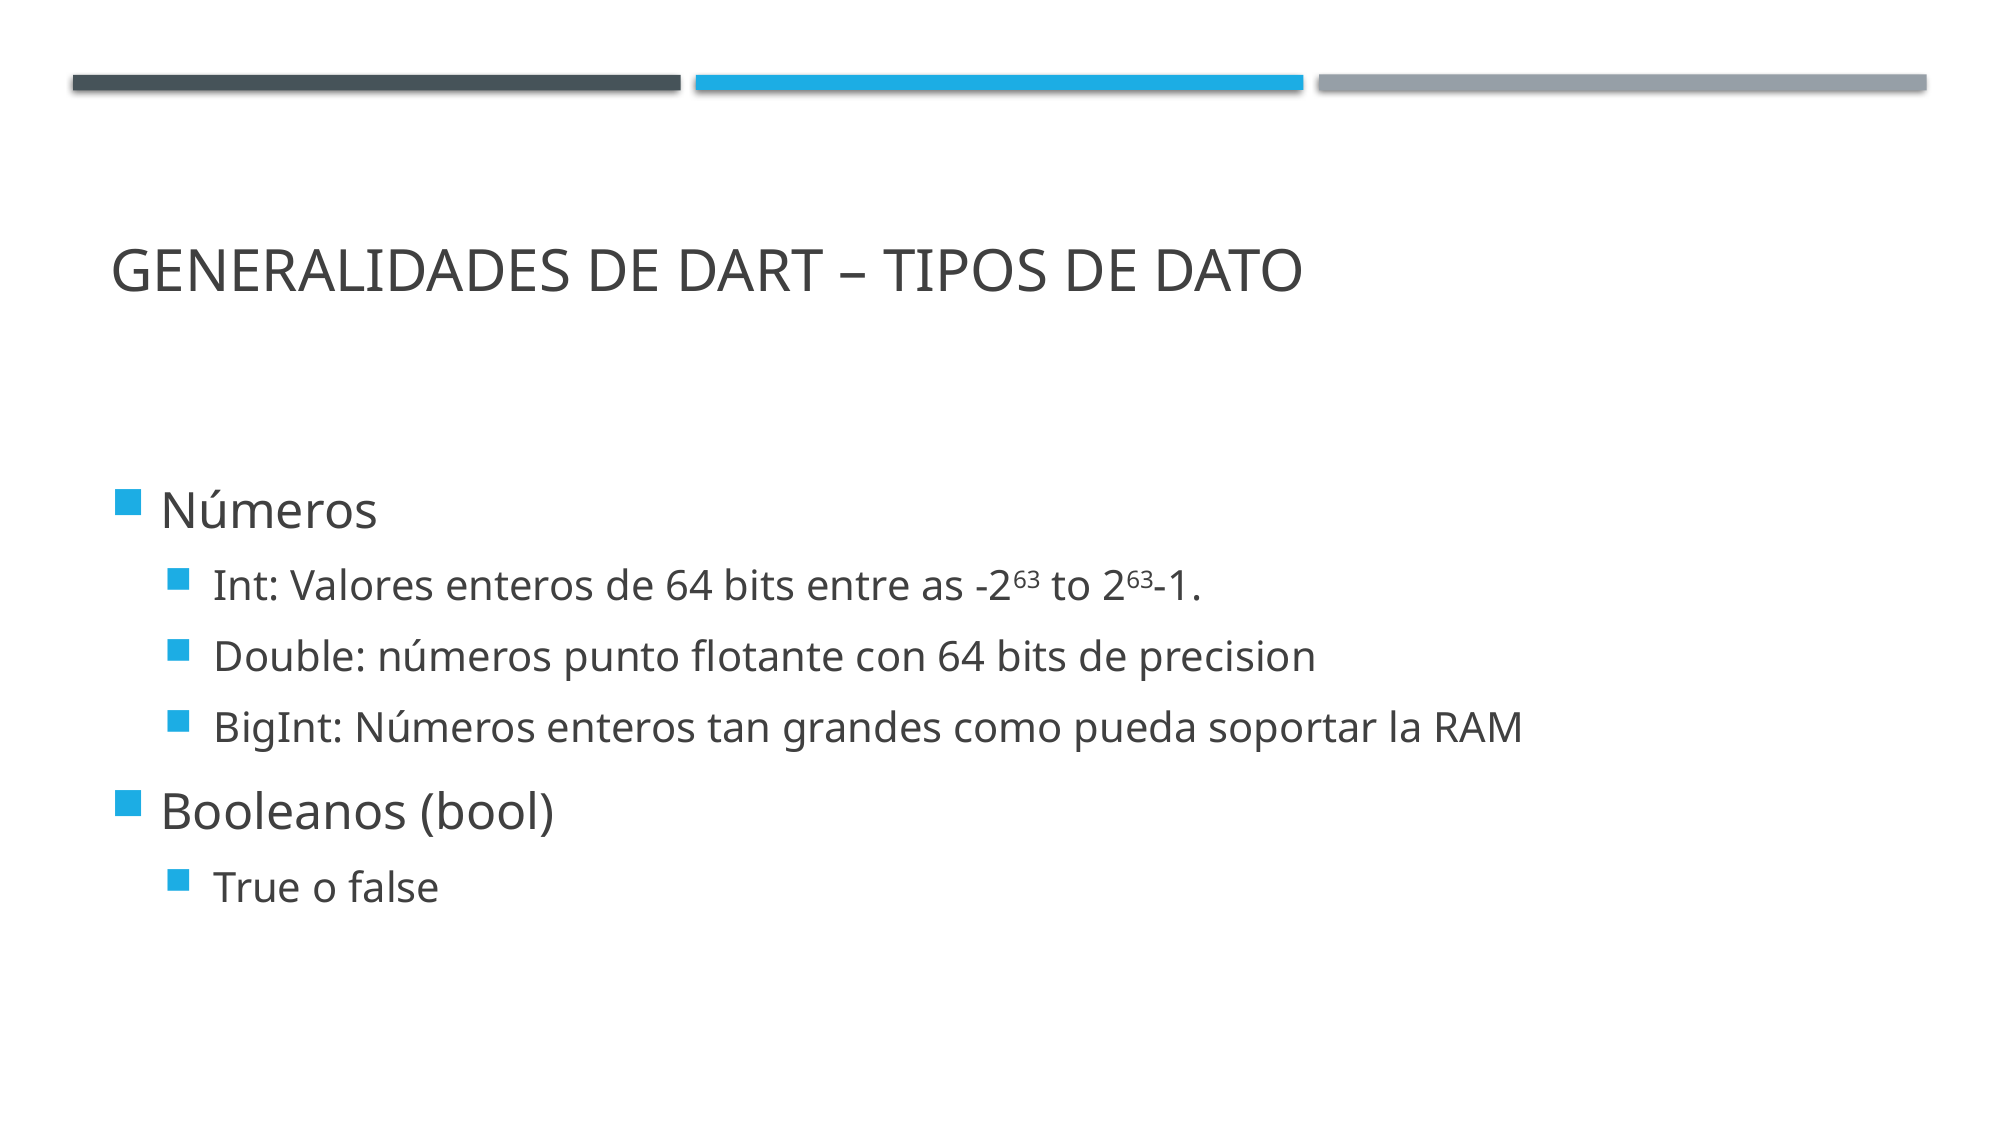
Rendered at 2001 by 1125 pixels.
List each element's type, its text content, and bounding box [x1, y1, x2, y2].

title Generalidades de Dart – tipos de dato [95, 115, 1905, 311]
list Números Int: Valores enteros de 64 bits entre as -263 to 263-1. Double: números punto flotante con 64 bits de precision BigInt: Números enteros tan grandes como pueda soportar la RAM Booleanos (bool) True o false [95, 346, 1905, 1037]
